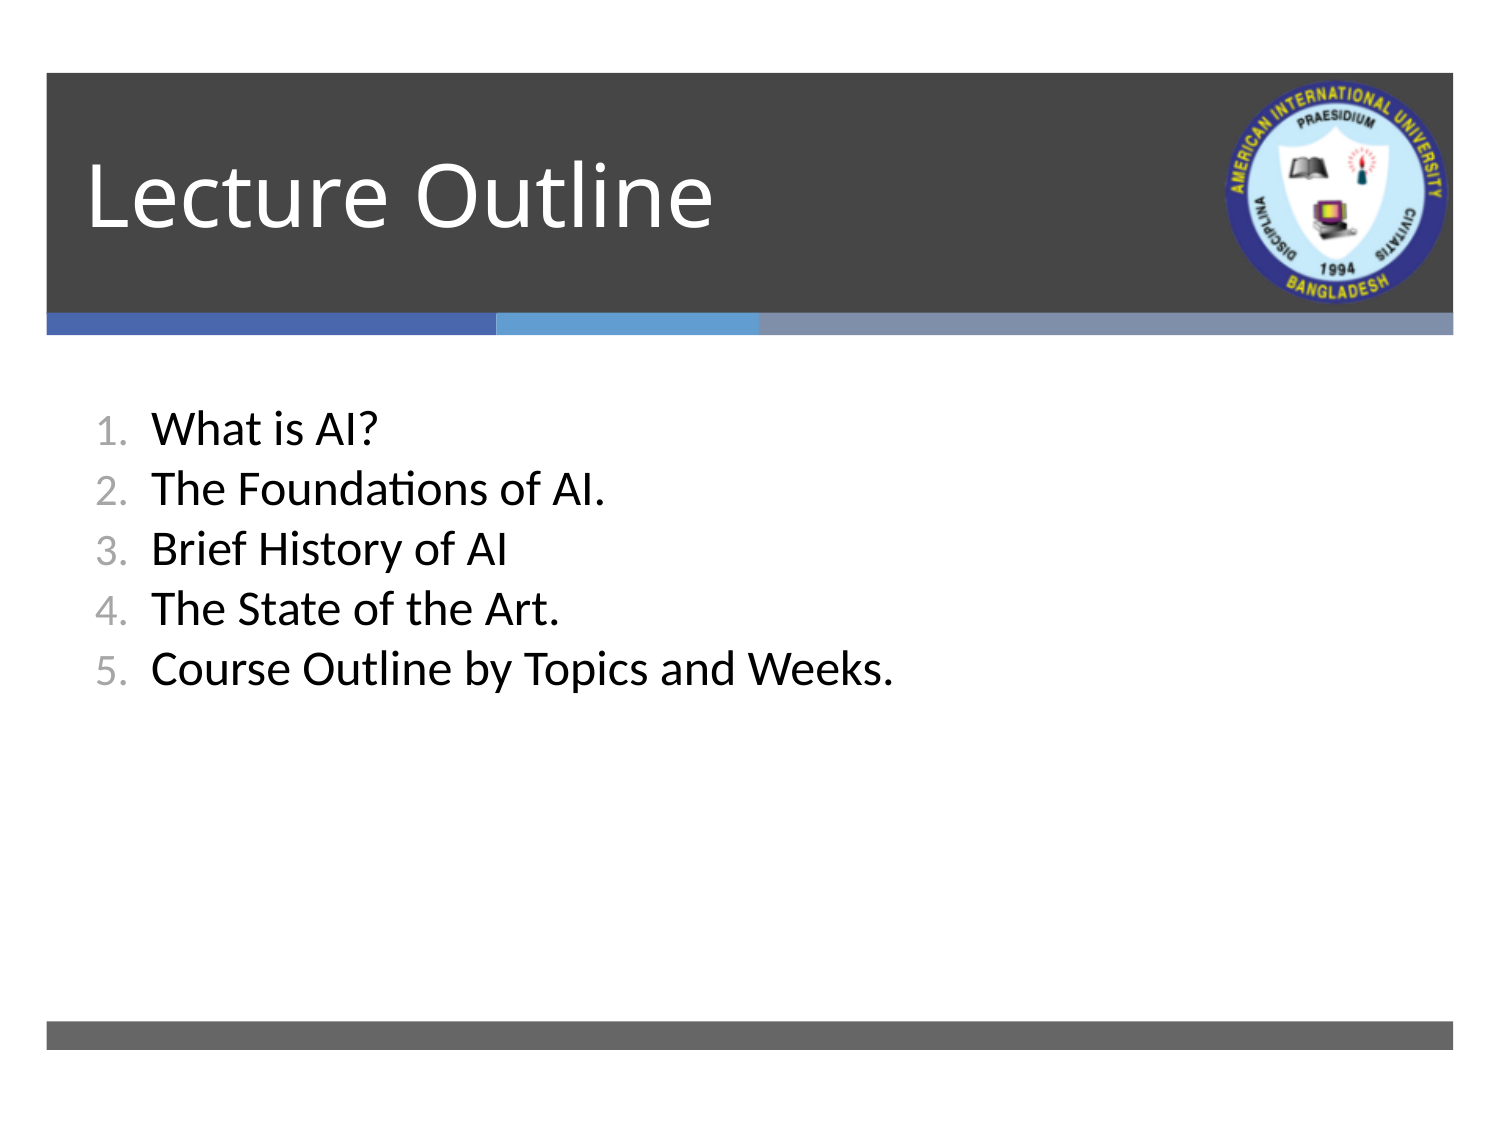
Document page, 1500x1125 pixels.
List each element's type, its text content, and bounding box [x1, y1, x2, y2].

picture [1220, 75, 1454, 310]
subtitle What is AI? The Foundations of AI. Brief History of AI The State of the Art. Course Outline by Topics and Weeks. [79, 387, 1352, 882]
title Lecture Outline [69, 73, 1351, 253]
